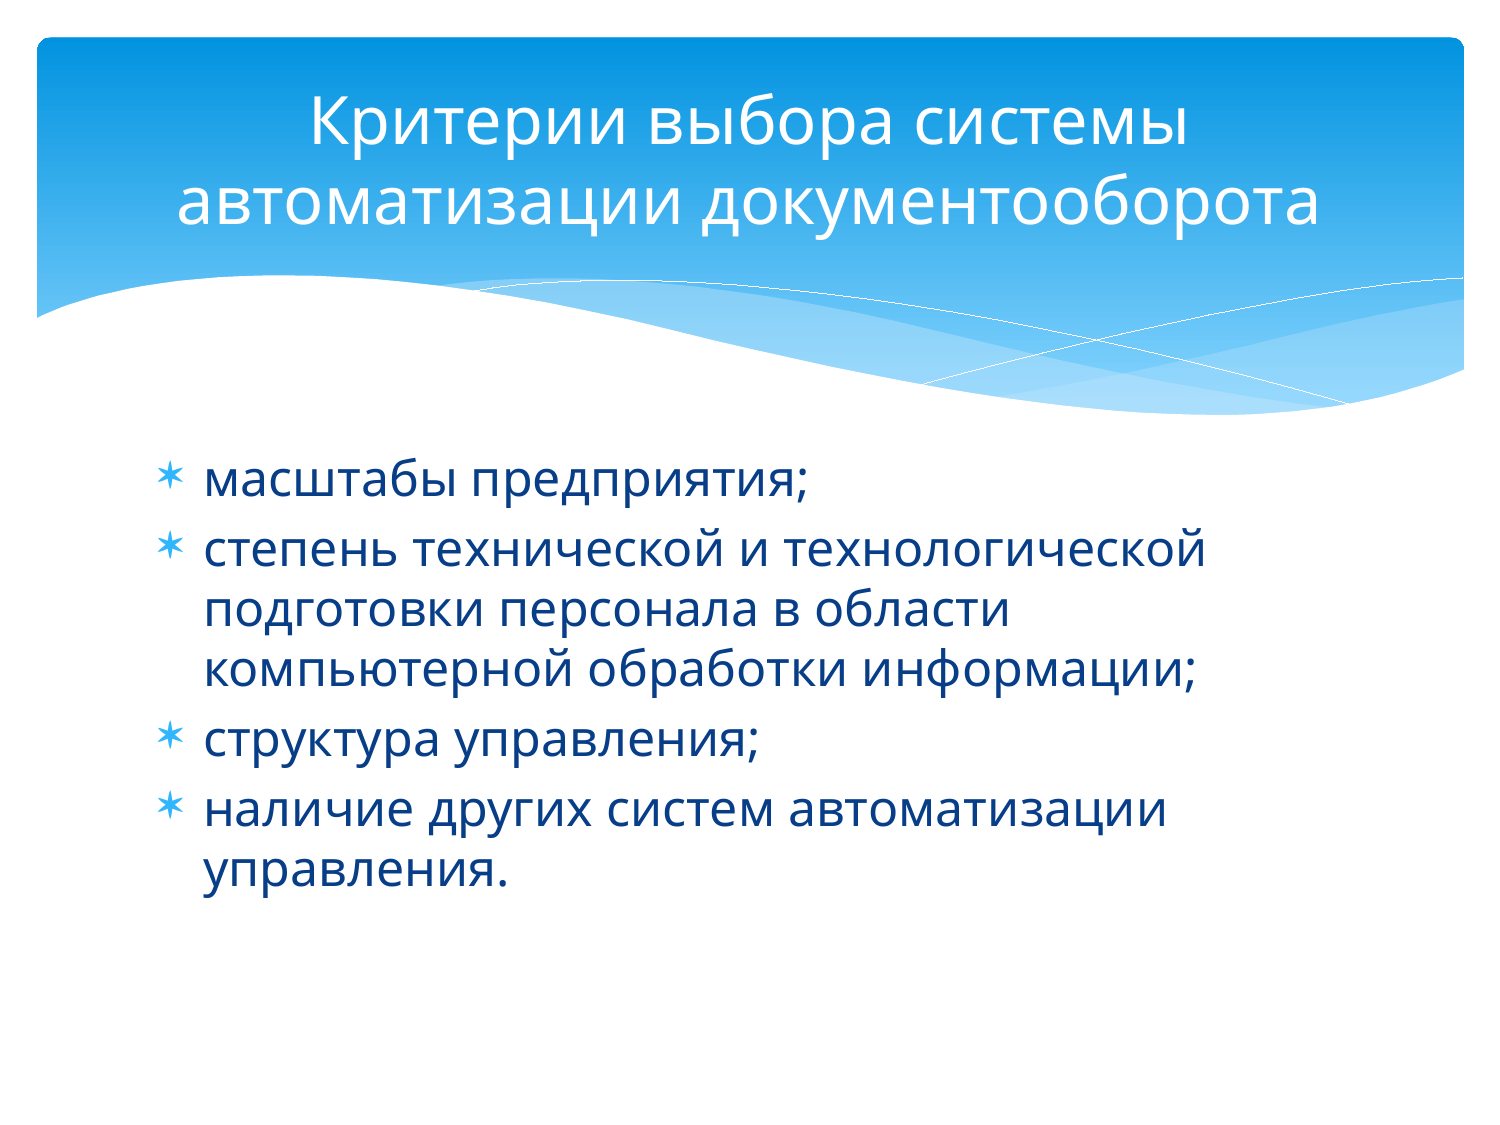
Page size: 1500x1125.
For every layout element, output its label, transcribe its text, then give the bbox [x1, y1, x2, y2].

list масштабы предприятия; степень технической и технологической подготовки персонала в области компьютерной обработки информации; структура управления; наличие других систем автоматизации управления. [143, 438, 1359, 1005]
title Критерии выбора системы автоматизации документооборота [75, 55, 1425, 261]
